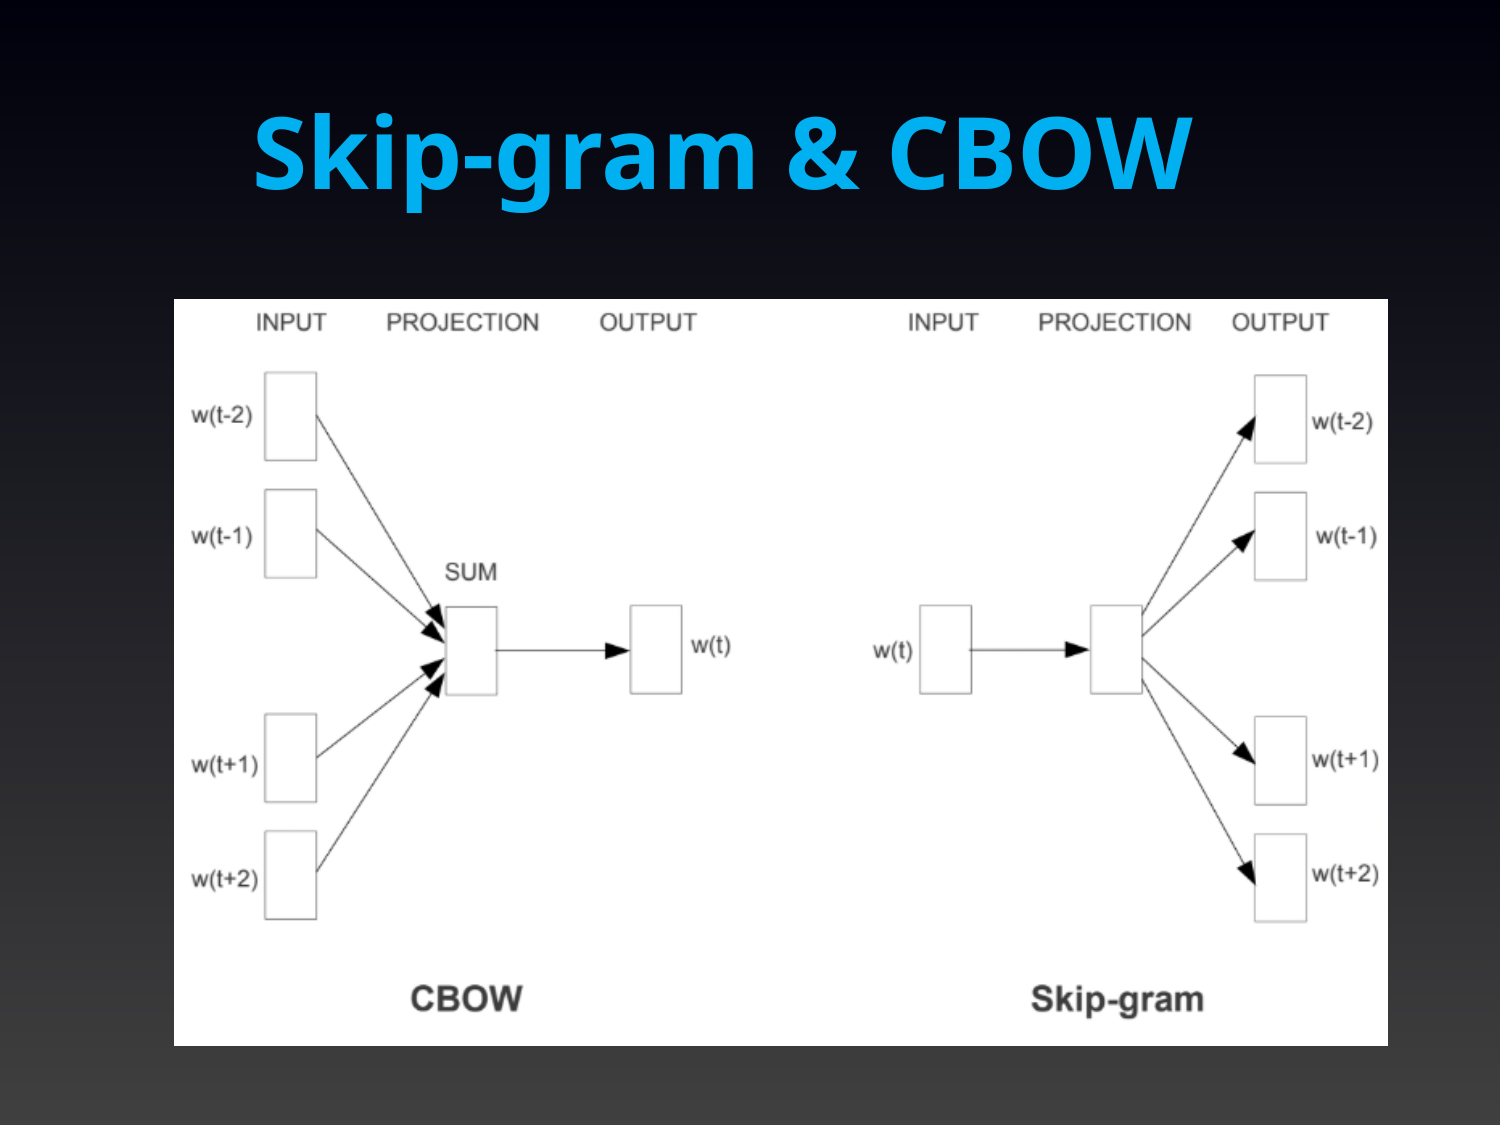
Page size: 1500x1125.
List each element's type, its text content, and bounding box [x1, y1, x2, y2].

text_box Skip-gram & CBOW [237, 62, 1325, 225]
picture [174, 299, 1388, 1047]
